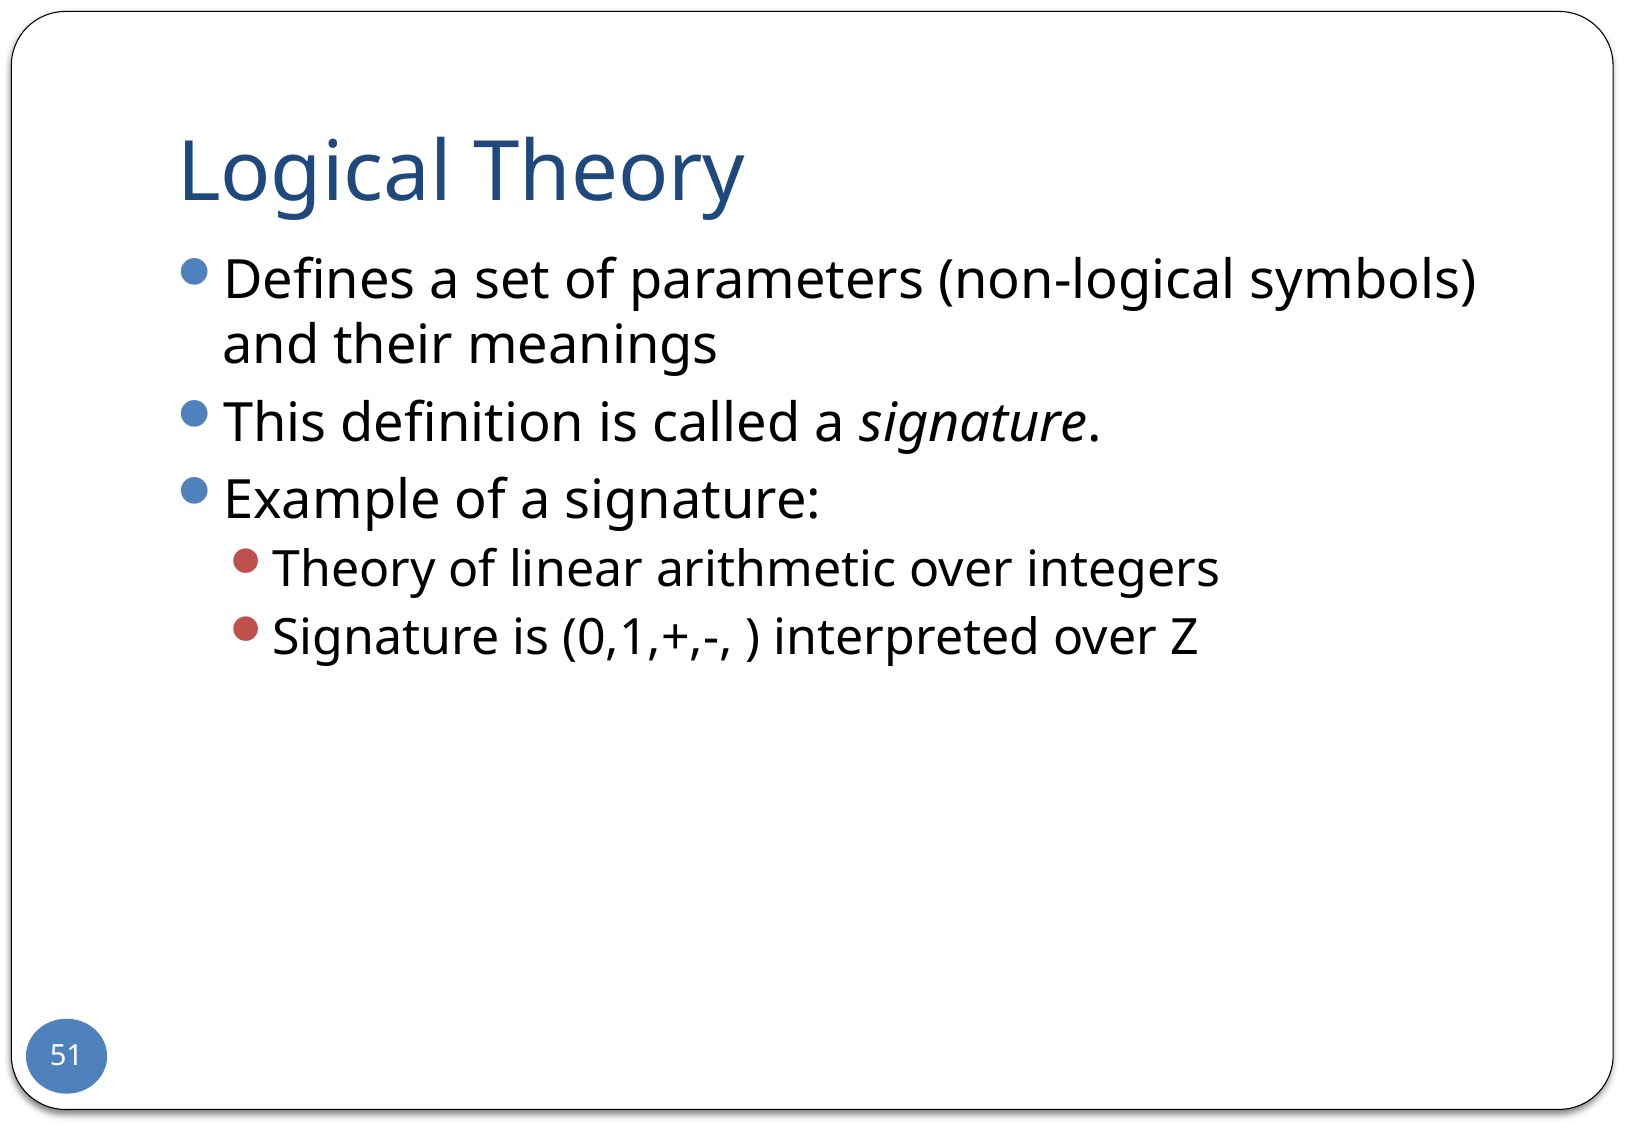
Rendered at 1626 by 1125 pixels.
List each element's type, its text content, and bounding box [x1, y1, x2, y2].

title Logical Theory [162, 45, 1544, 233]
slide_number 51 [25, 1018, 108, 1094]
